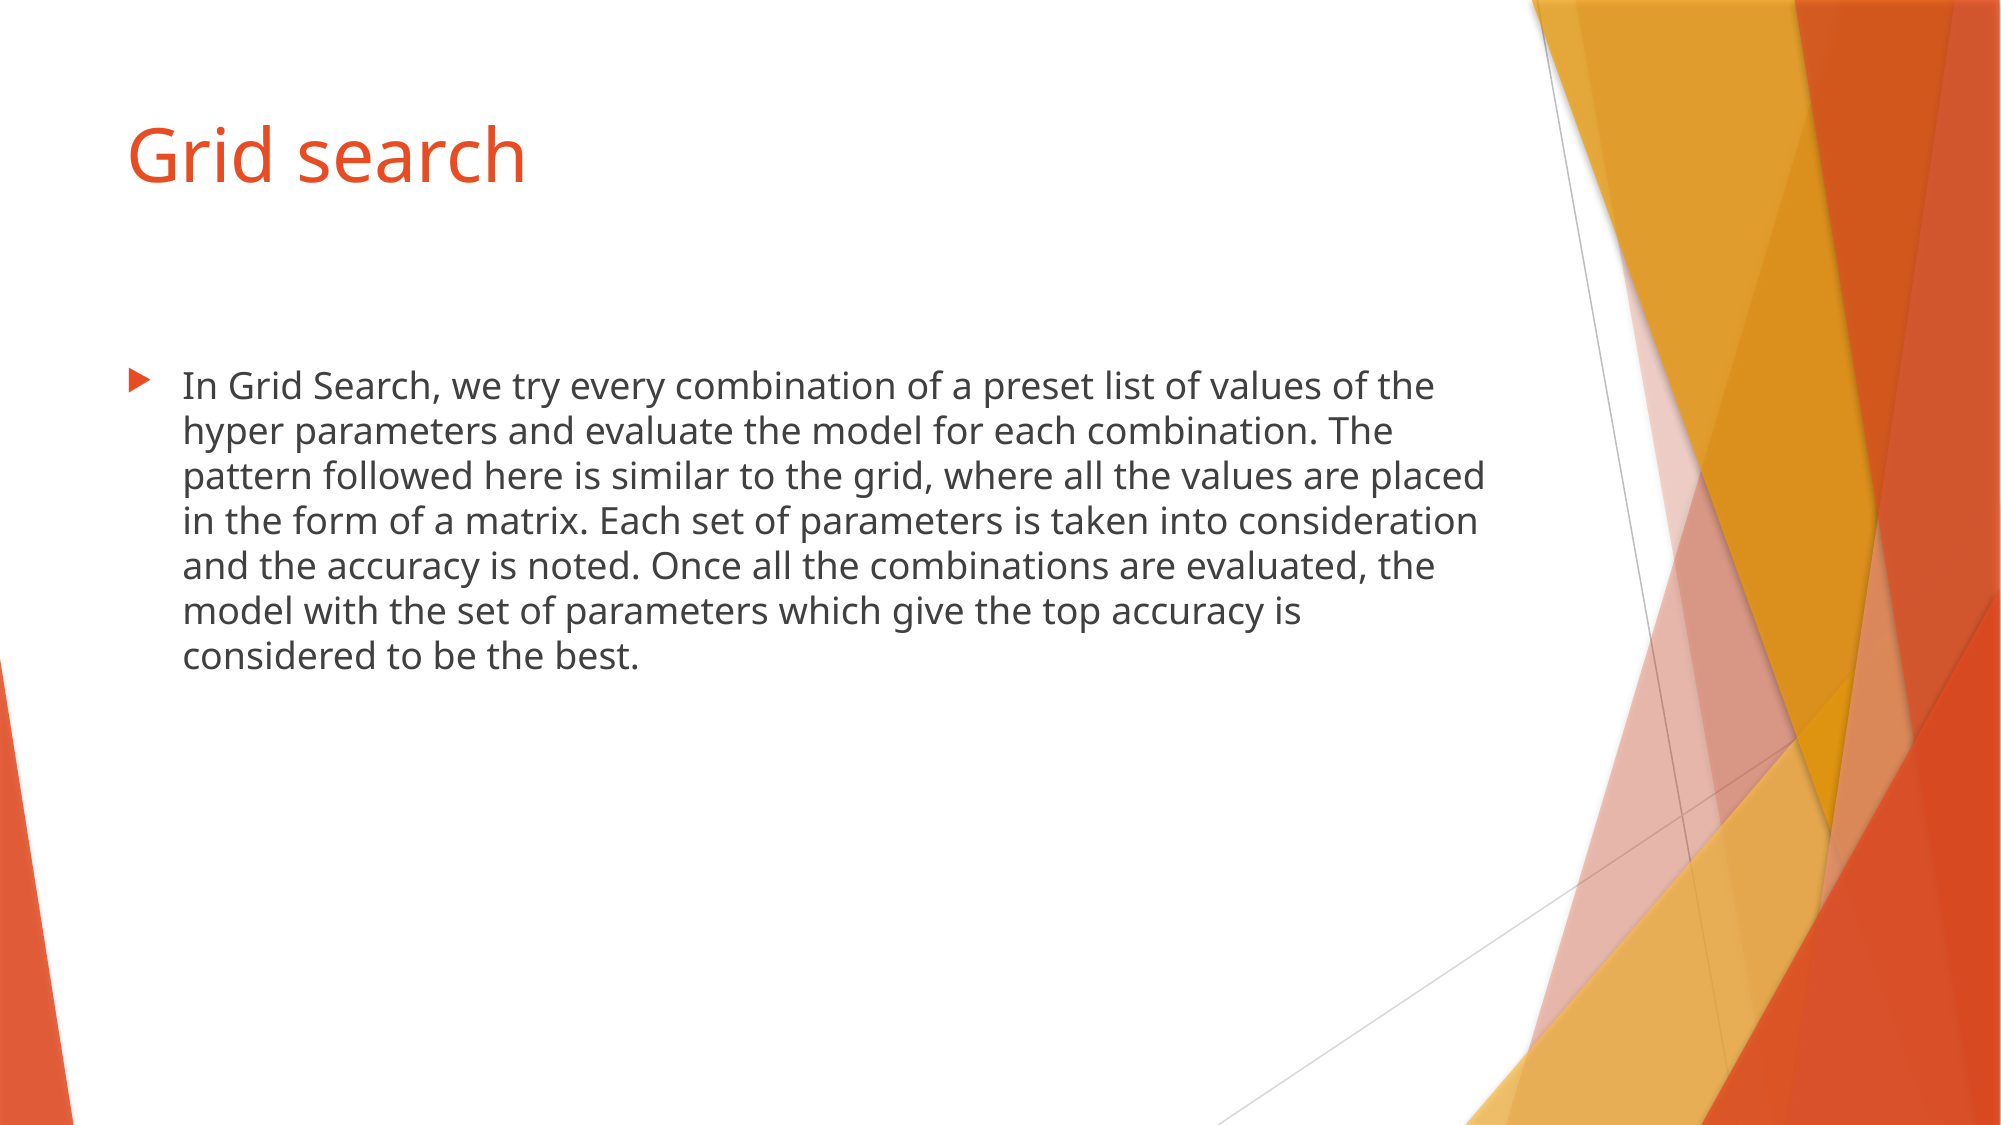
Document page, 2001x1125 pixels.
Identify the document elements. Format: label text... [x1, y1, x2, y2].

title Grid search [111, 99, 1522, 317]
list In Grid Search, we try every combination of a preset list of values of the hyper parameters and evaluate the model for each combination. The pattern followed here is similar to the grid, where all the values are placed in the form of a matrix. Each set of parameters is taken into consideration and the accuracy is noted. Once all the combinations are evaluated, the model with the set of parameters which give the top accuracy is considered to be the best. [111, 354, 1522, 992]
